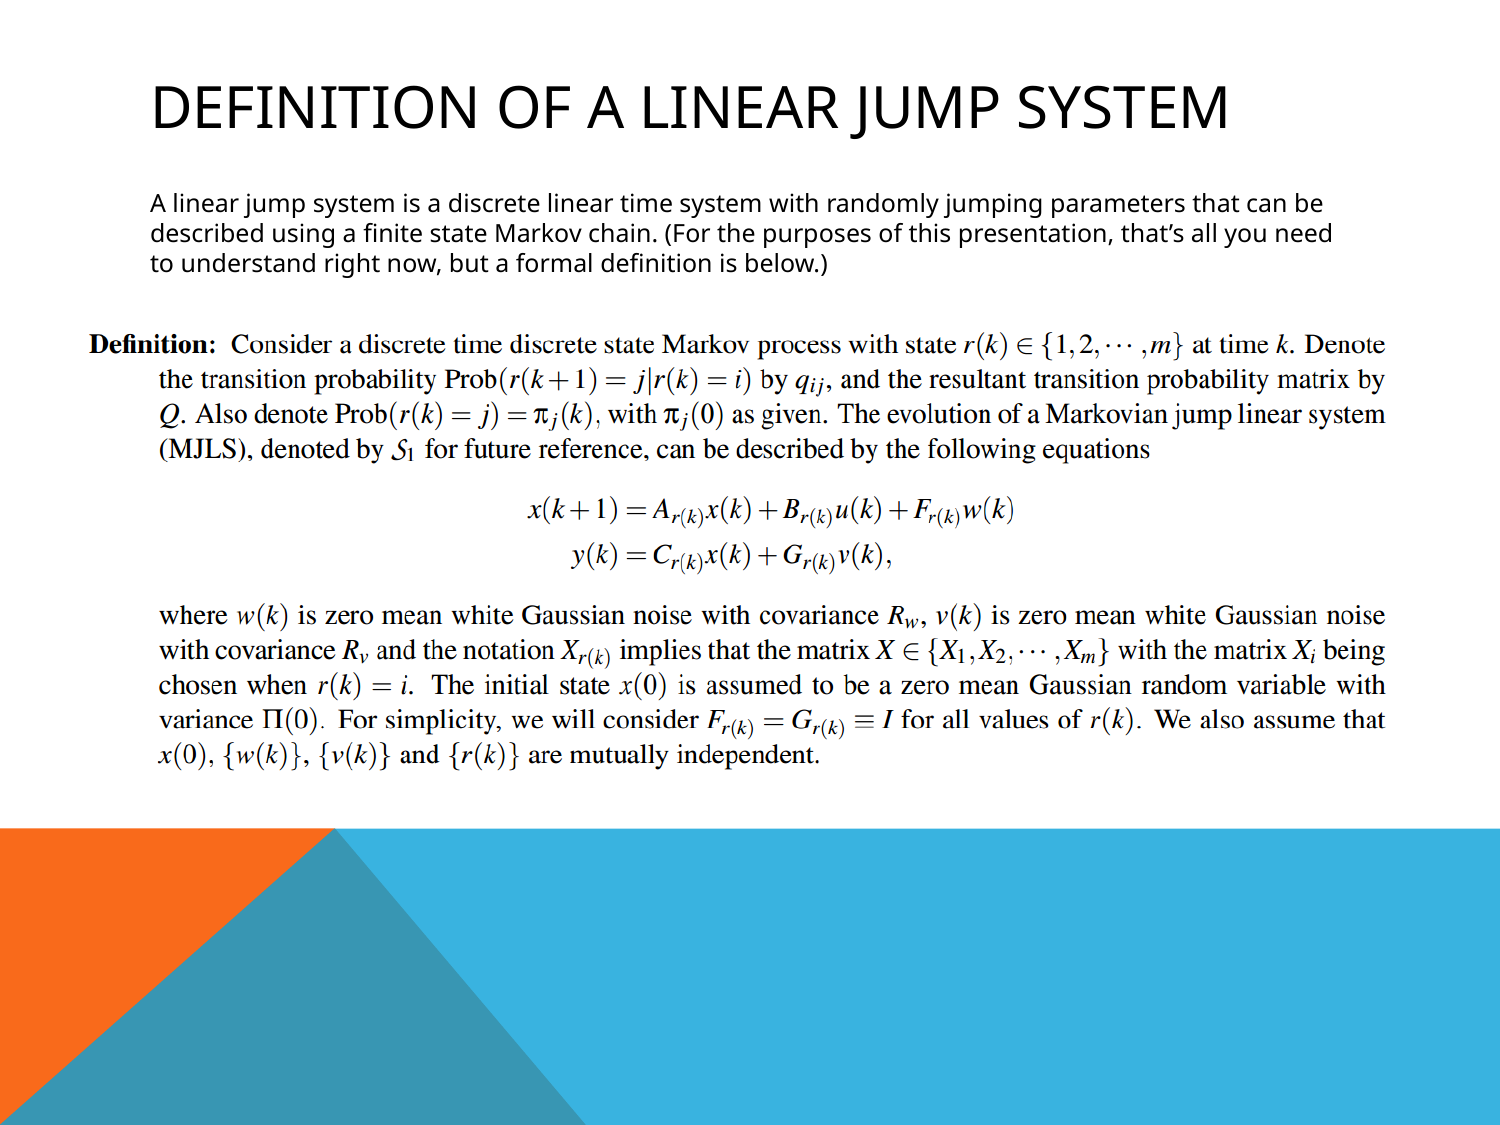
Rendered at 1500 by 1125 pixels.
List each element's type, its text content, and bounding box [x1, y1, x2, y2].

picture [74, 312, 1426, 787]
list A linear jump system is a discrete linear time system with randomly jumping parameters that can be described using a finite state Markov chain. (For the purposes of this presentation, that’s all you need to understand right now, but a formal definition is below.) [135, 180, 1369, 288]
title Definition of a linear jump system [135, 60, 1369, 150]
